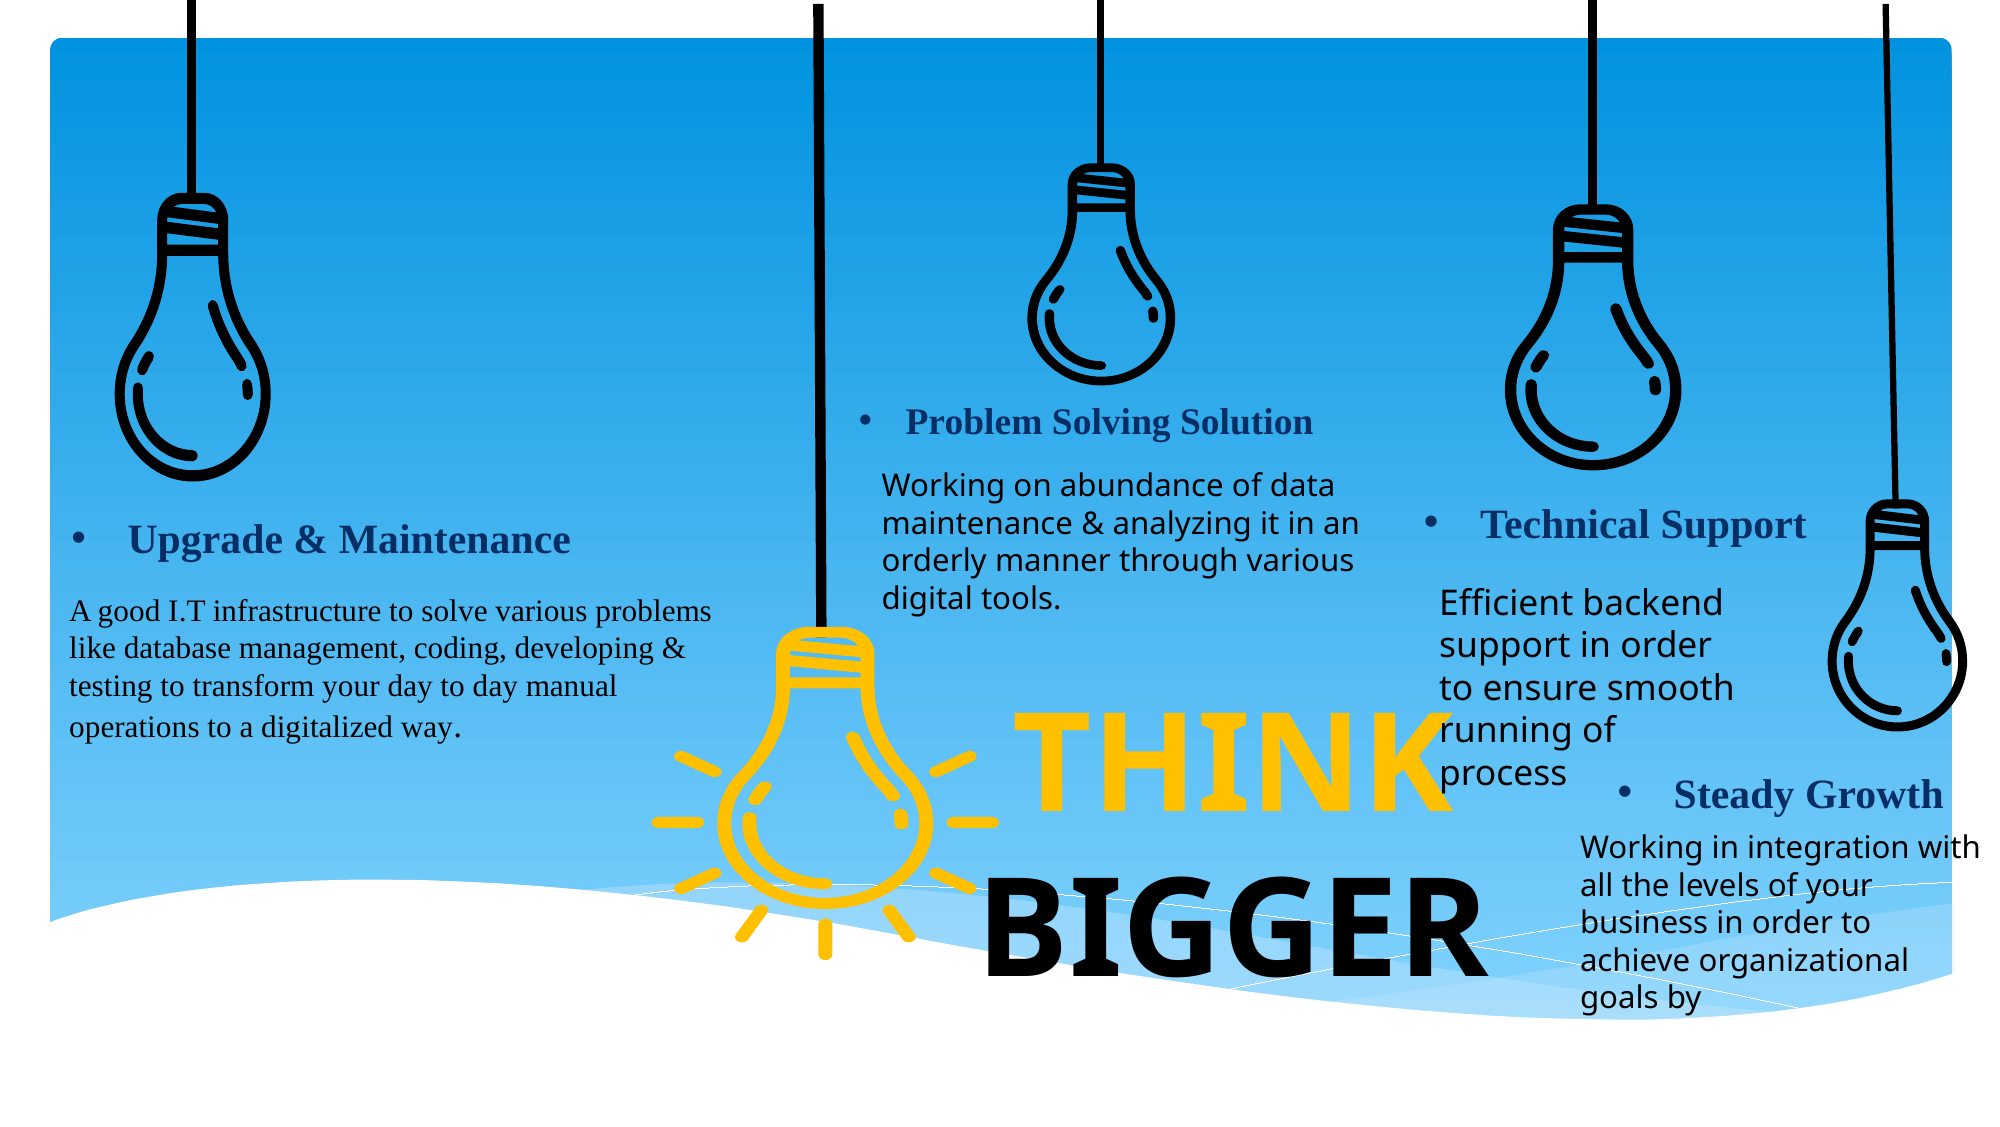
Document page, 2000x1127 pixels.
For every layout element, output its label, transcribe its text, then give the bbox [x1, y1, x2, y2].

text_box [651, 626, 1000, 961]
text_box Upgrade & Maintenance [56, 504, 608, 570]
text_box THINK BIGGER [850, 666, 1602, 1011]
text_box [114, 0, 272, 483]
text_box A good I.T infrastructure to solve various problems like database management, coding, developing & testing to transform your day to day manual operations to a digitalized way. [51, 581, 740, 754]
text_box Technical Support [1422, 489, 1823, 555]
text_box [1827, 499, 1968, 733]
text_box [1504, 0, 1682, 471]
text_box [818, 3, 822, 624]
text_box Working in integration with all the levels of your business in order to achieve organizational goals by [1562, 818, 2000, 1024]
text_box Steady Growth [1602, 758, 1960, 818]
text_box Problem Solving Solution [843, 389, 1498, 450]
text_box Efficient backend support in order to ensure smooth running of process [1421, 571, 1764, 802]
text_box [1885, 3, 1896, 509]
text_box Working on abundance of data maintenance & analyzing it in an orderly manner through various digital tools. [863, 456, 1422, 625]
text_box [1027, 0, 1176, 386]
